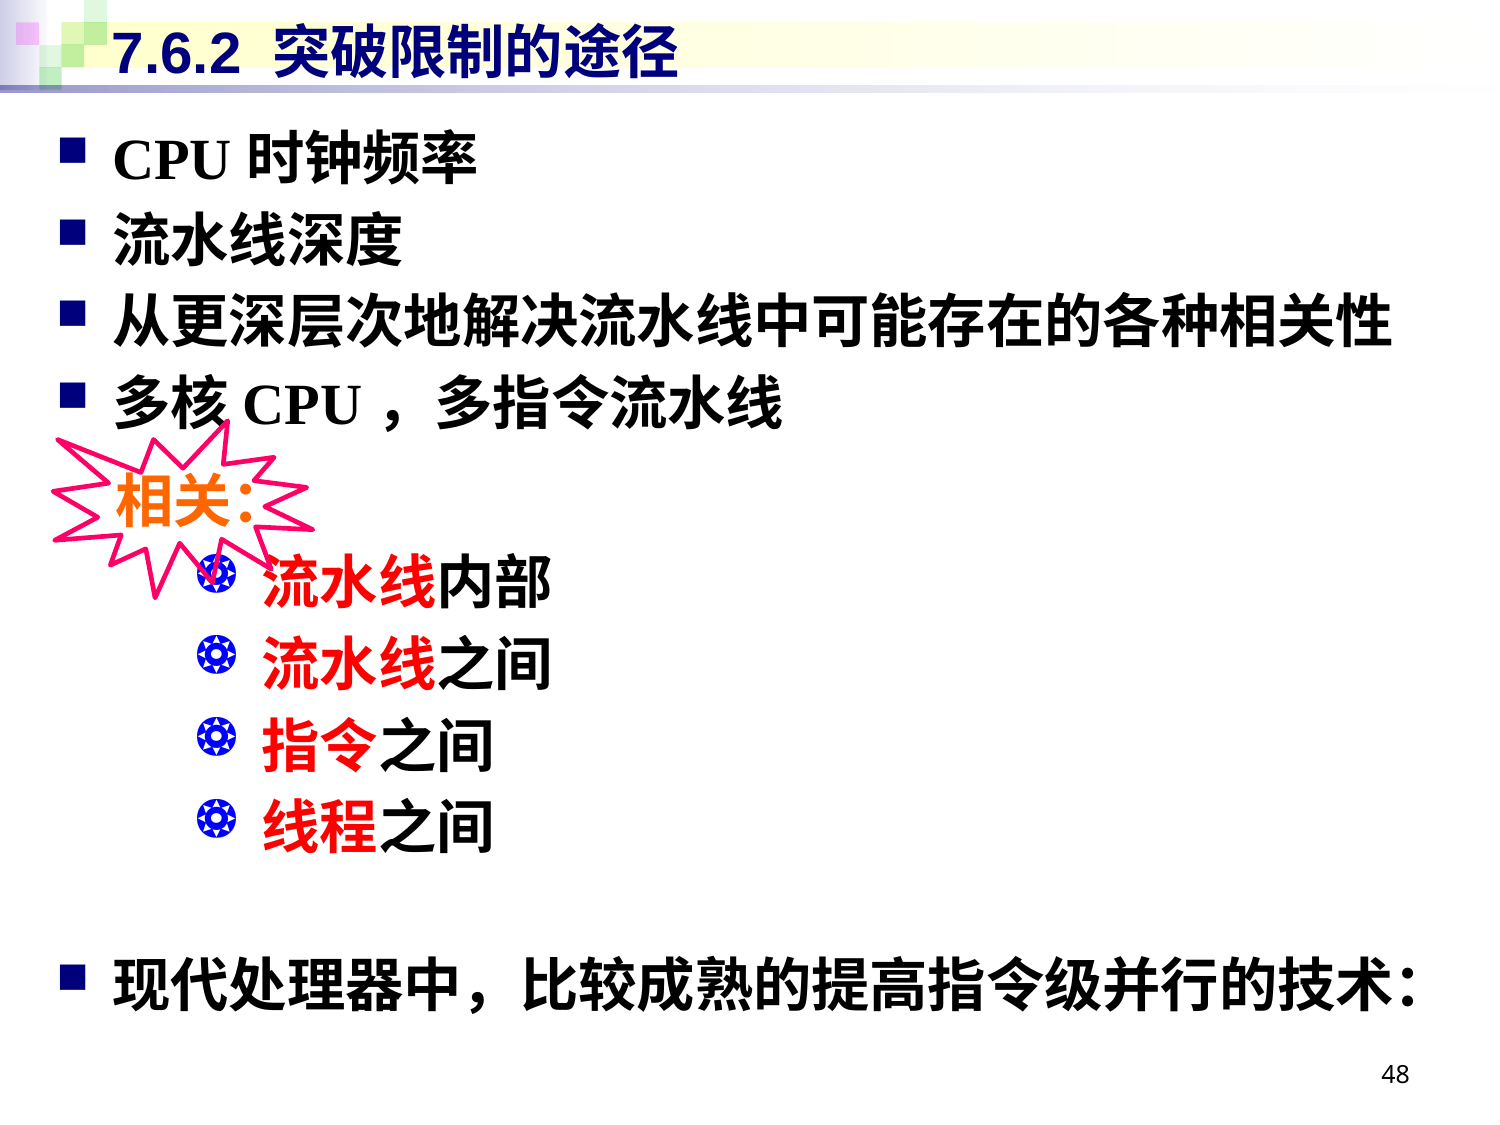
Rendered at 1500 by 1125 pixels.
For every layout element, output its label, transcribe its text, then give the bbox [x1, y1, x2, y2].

text_box 现代处理器中，比较成熟的提高指令级并行的技术： [41, 940, 1483, 1047]
text_box 相关： 流水线内部 流水线之间 指令之间 线程之间 [100, 456, 1483, 929]
text_box [53, 420, 313, 598]
slide_number 48 [1074, 1047, 1426, 1101]
list CPU时钟频率 流水线深度 从更深层次地解决流水线中可能存在的各种相关性 多核CPU，多指令流水线 [40, 113, 1483, 469]
title 7.6.2 突破限制的途径 [96, 6, 1448, 94]
